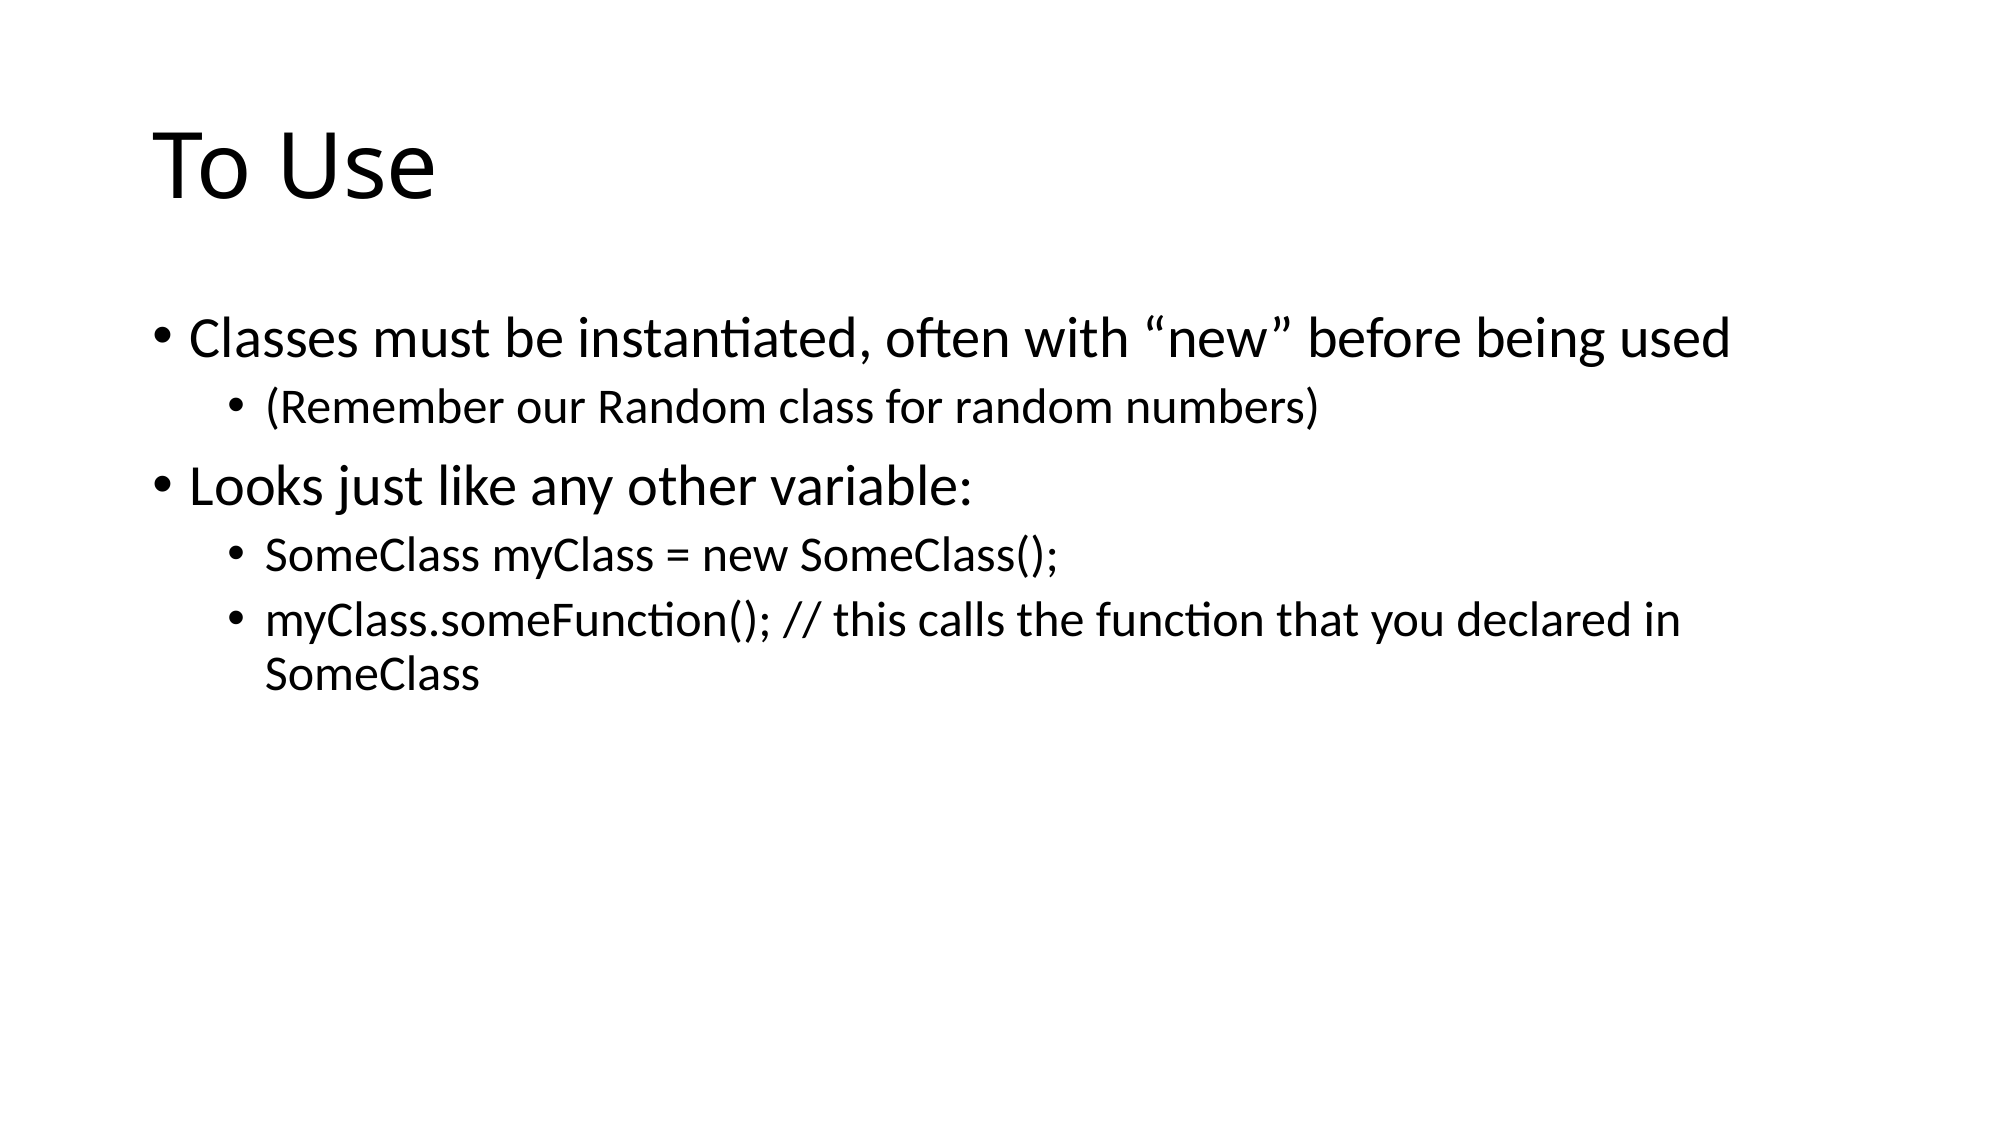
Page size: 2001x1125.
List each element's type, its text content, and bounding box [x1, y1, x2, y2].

list Classes must be instantiated, often with “new” before being used (Remember our Random class for random numbers) Looks just like any other variable: SomeClass myClass = new SomeClass(); myClass.someFunction(); // this calls the function that you declared in SomeClass [137, 299, 1863, 1014]
title To Use [137, 59, 1863, 278]
